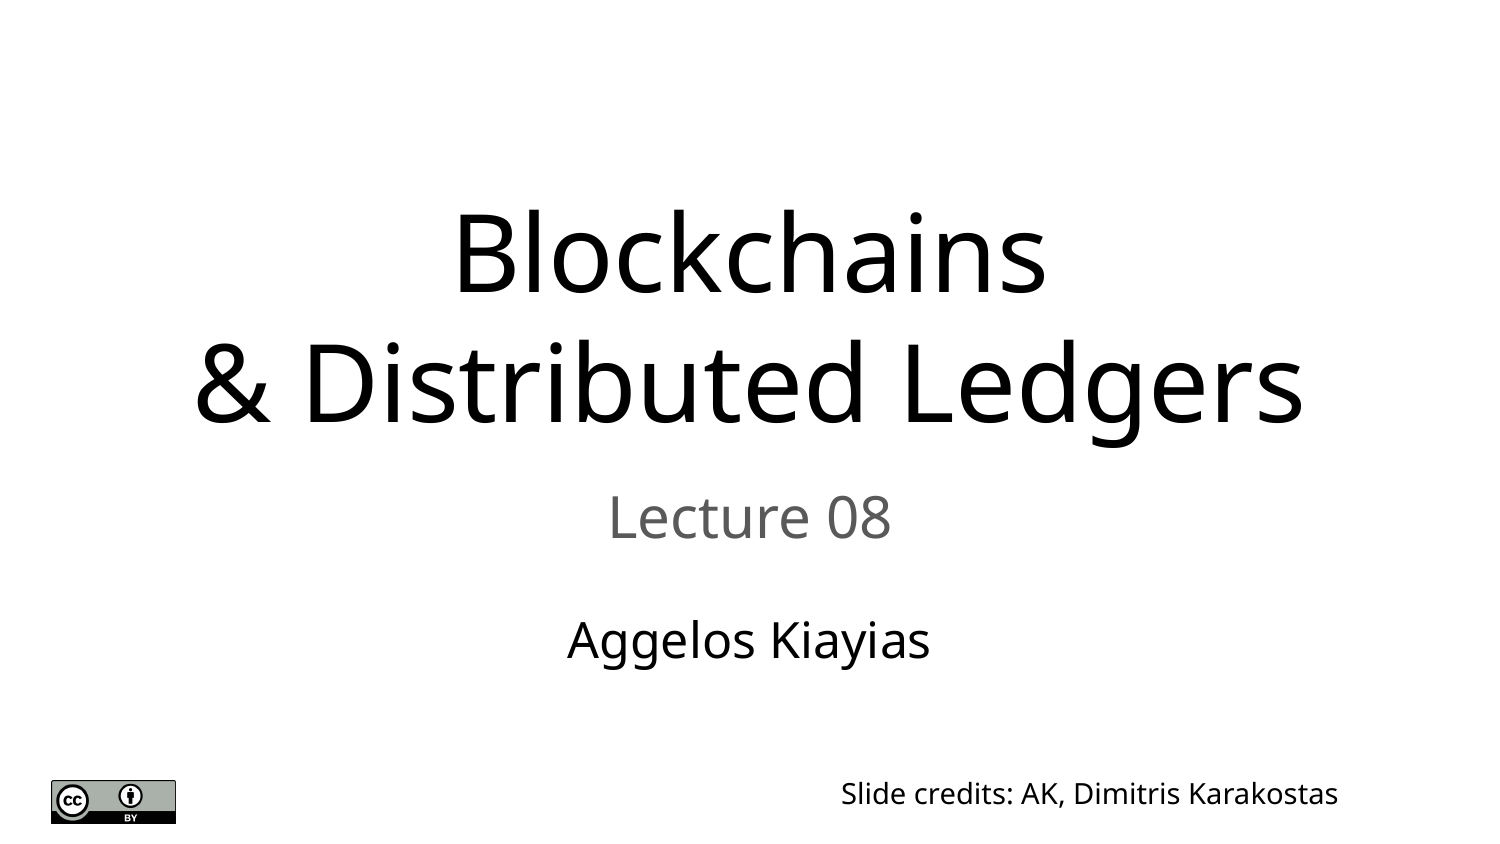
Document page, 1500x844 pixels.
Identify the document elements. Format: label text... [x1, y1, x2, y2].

text_box Blockchains & Distributed Ledgers [51, 122, 1449, 459]
picture [50, 779, 176, 825]
text_box Aggelos Kiayias [0, 593, 1500, 704]
text_box Lecture 08 [51, 464, 1449, 593]
text_box Slide credits: AK, Dimitris Karakostas [703, 760, 1477, 844]
